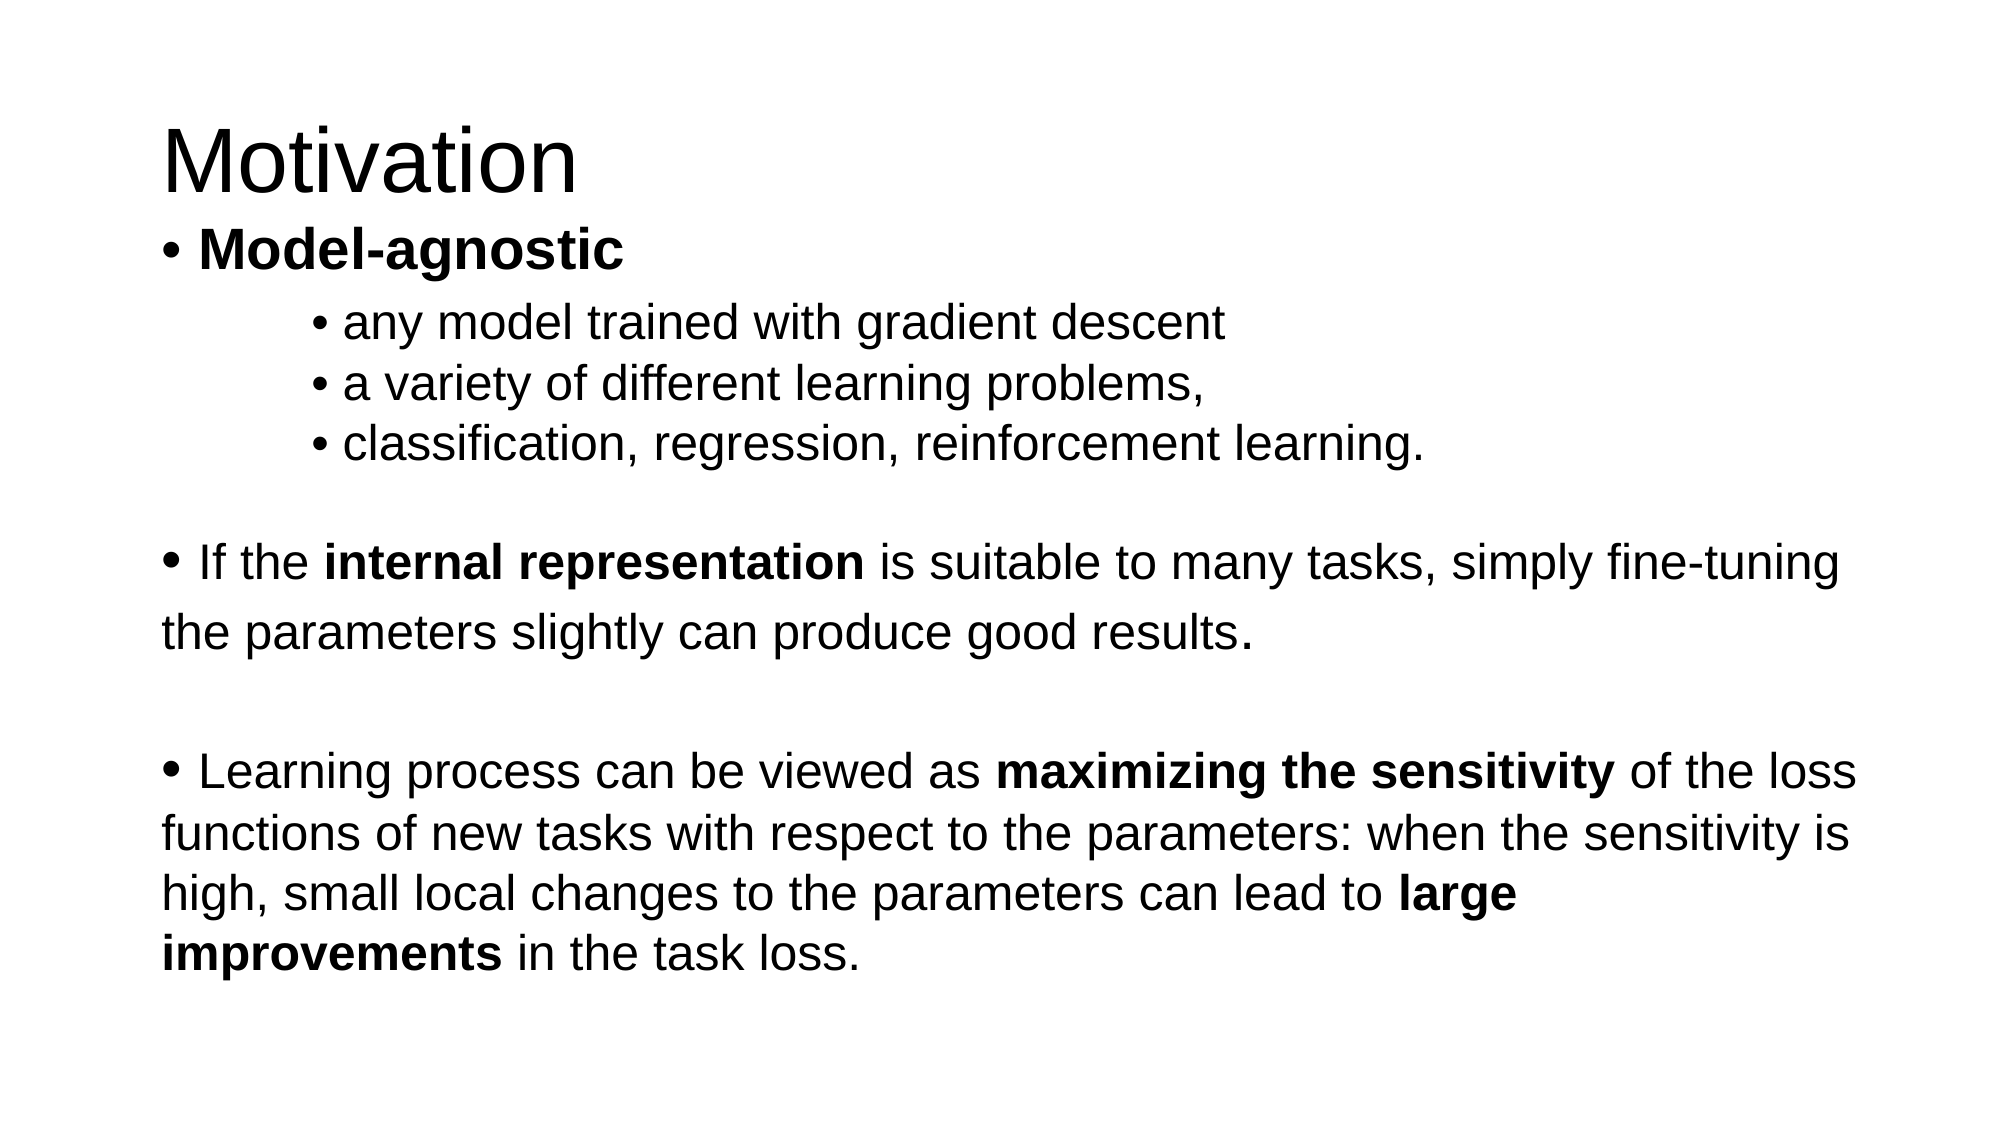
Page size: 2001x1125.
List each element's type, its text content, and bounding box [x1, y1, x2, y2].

text_box Motivation • Model-agnostic • any model trained with gradient descent • a variety of different learning problems, • classification, regression, reinforcement learning. • If the internal representation is suitable to many tasks, simply fine-tuning the parameters slightly can produce good results. • Learning process can be viewed as maximizing the sensitivity of the loss functions of new tasks with respect to the parameters: when the sensitivity is high, small local changes to the parameters can lead to large improvements in the task loss. [146, 93, 1873, 988]
